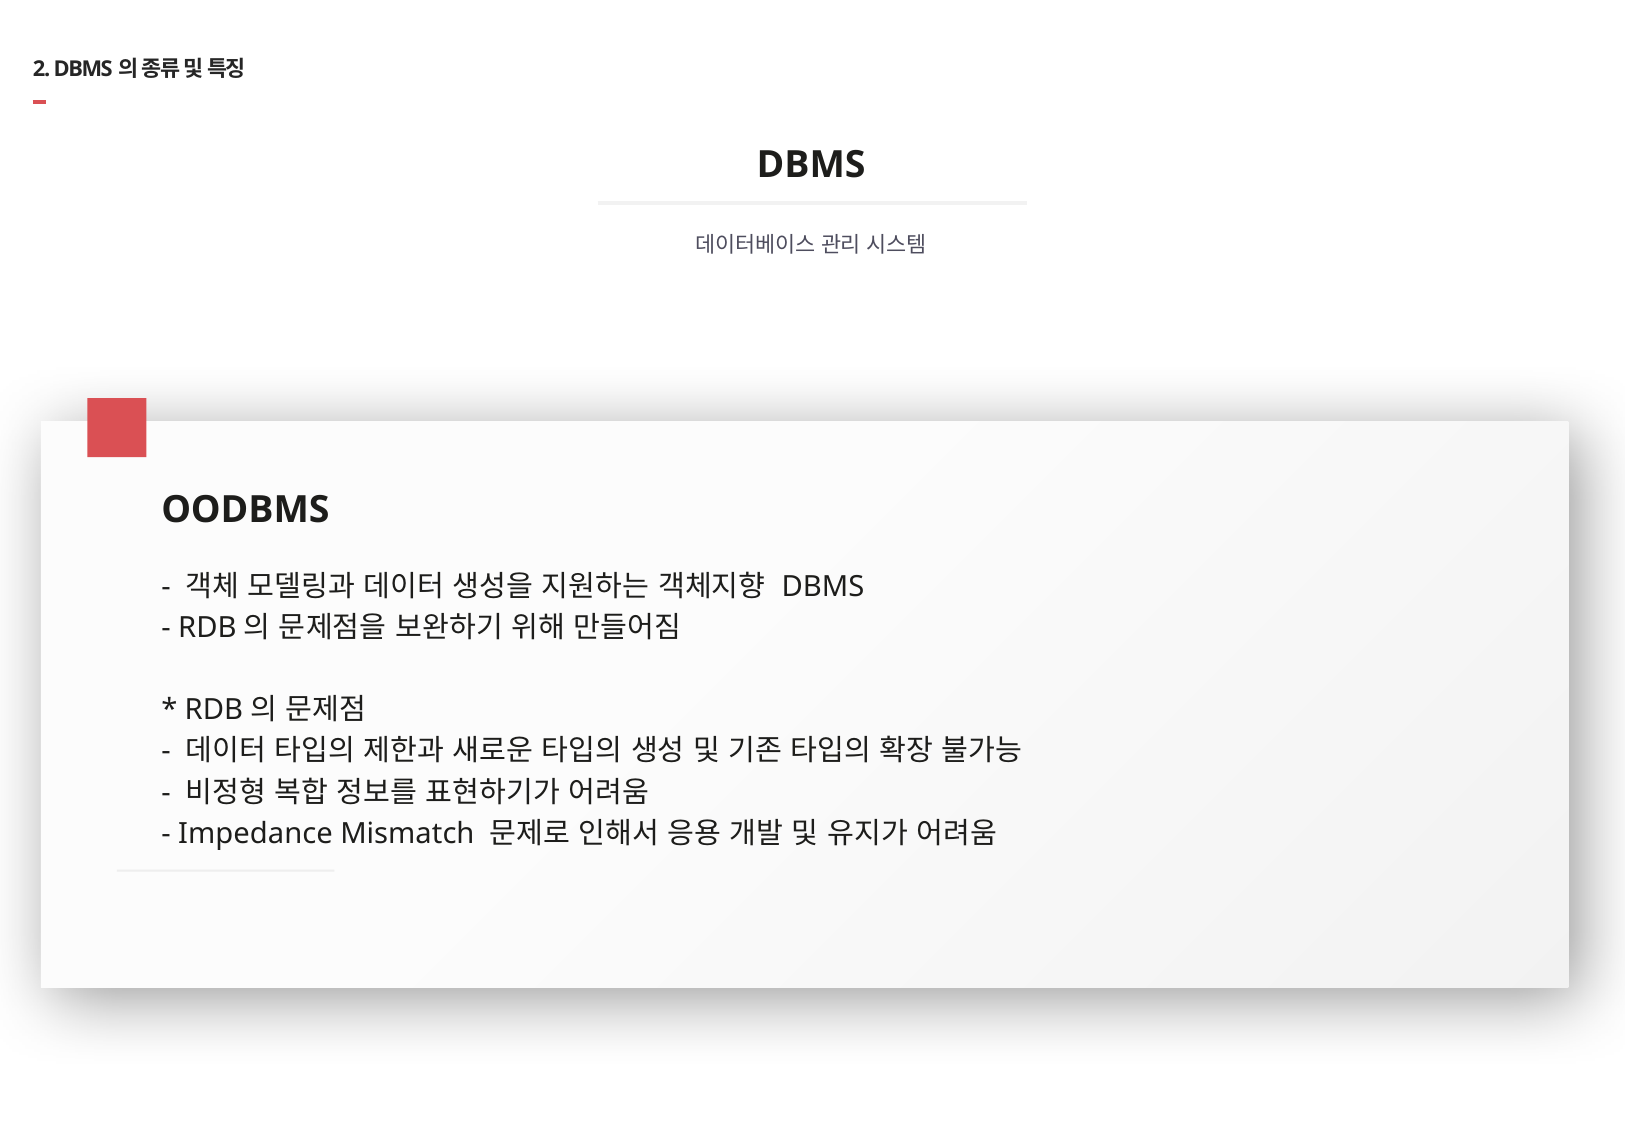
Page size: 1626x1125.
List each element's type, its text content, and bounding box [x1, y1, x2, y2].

text_box - 객체 모델링과 데이터 생성을 지원하는 객체지향 DBMS - RDB의 문제점을 보완하기 위해 만들어짐 * RDB의 문제점 - 데이터 타입의 제한과 새로운 타입의 생성 및 기존 타입의 확장 불가능 - 비정형 복합 정보를 표현하기가 어려움 - Impedance Mismatch 문제로 인해서 응용 개발 및 유지가 어려움 [146, 548, 1533, 868]
title 2. DBMS의 종류 및 특징 [32, 19, 482, 90]
text_box 02 [87, 398, 147, 458]
text_box DBMS [215, 134, 1408, 192]
text_box [39, 419, 1571, 989]
text_box 데이터베이스 관리 시스템 [215, 225, 1408, 263]
text_box OODBMS [146, 479, 1439, 537]
